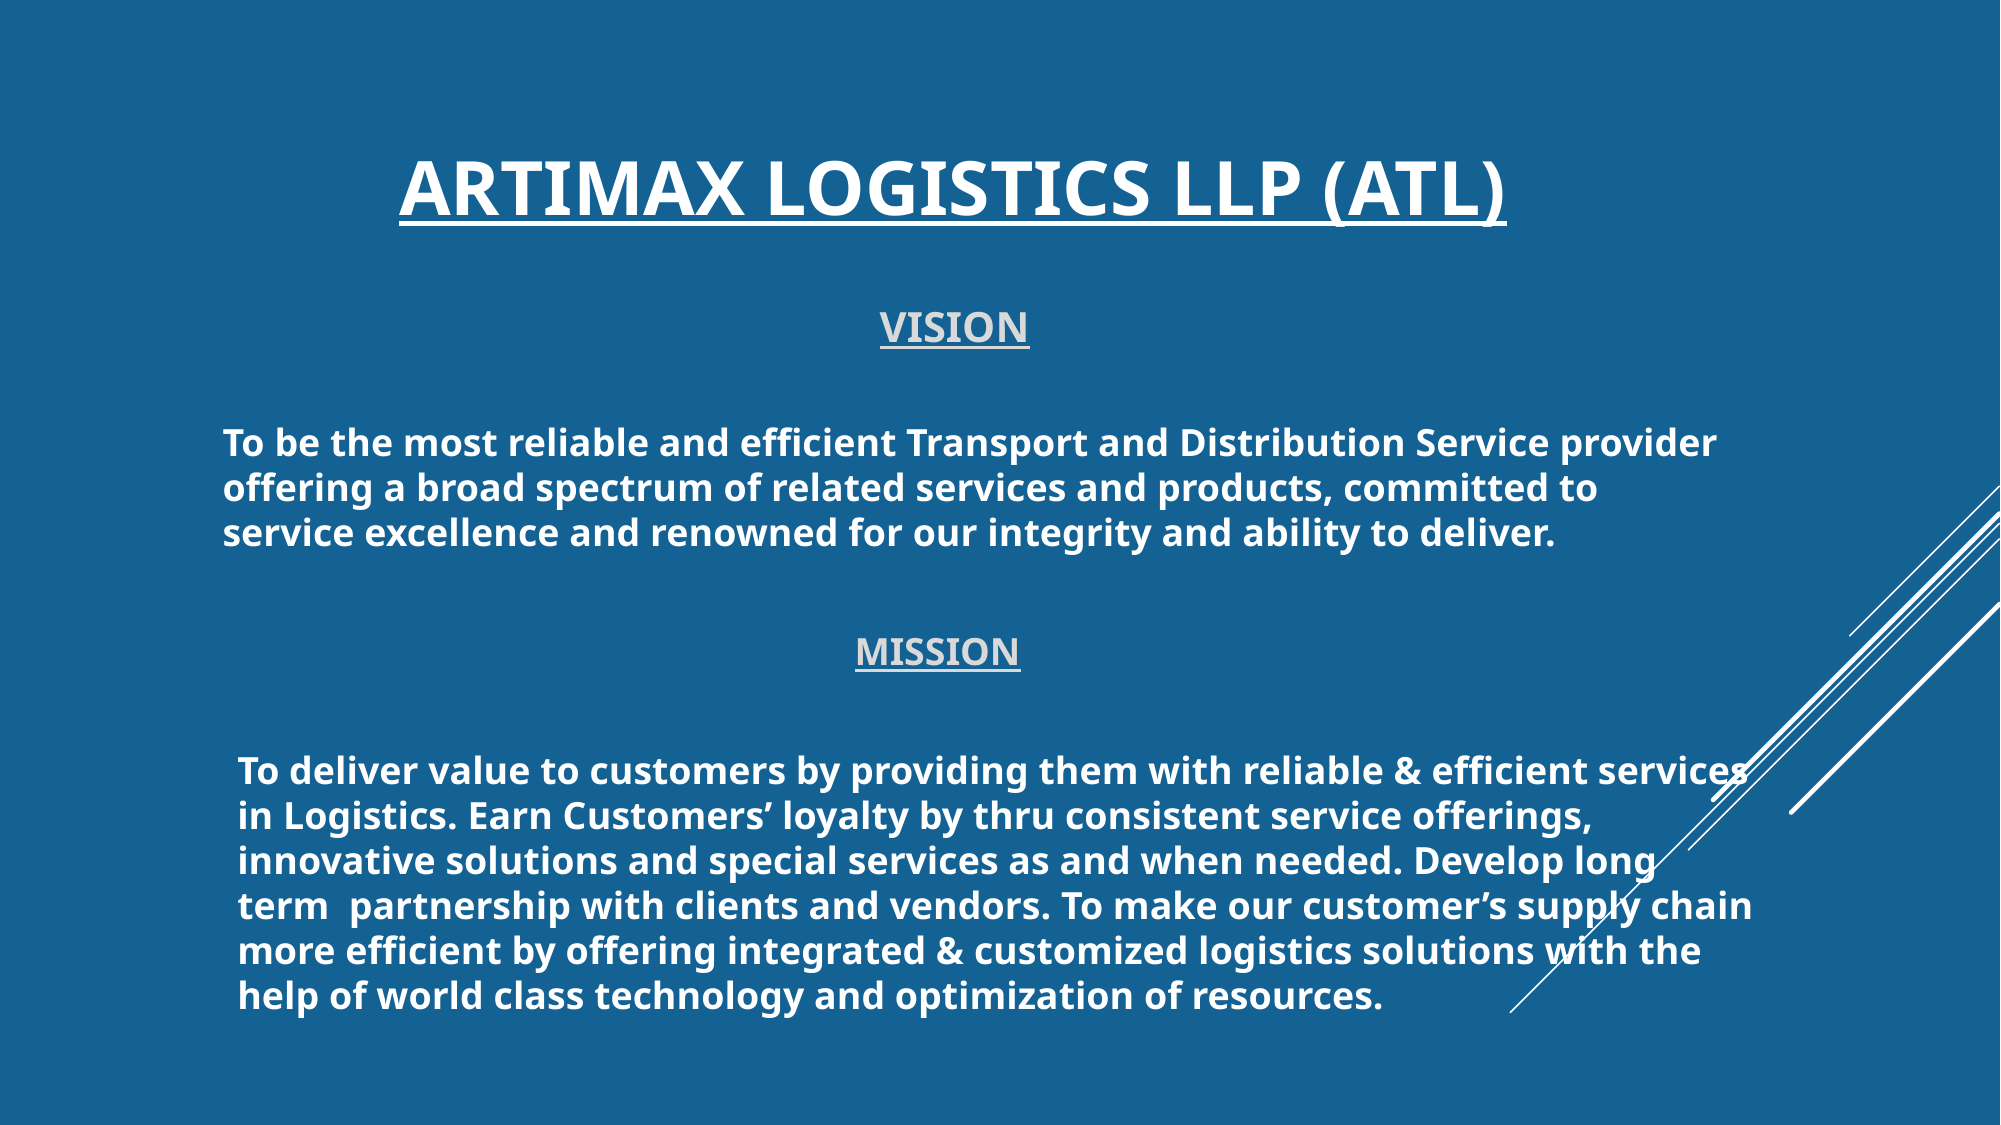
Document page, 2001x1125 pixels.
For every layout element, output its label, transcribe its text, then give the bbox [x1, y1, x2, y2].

text_box MISSION [839, 620, 1228, 681]
text_box VISION [864, 293, 1304, 359]
text_box To deliver value to customers by providing them with reliable & efficient services in Logistics. Earn Customers’ loyalty by thru consistent service offerings, innovative solutions and special services as and when needed. Develop long term partnership with clients and vendors. To make our customer’s supply chain more efficient by offering integrated & customized logistics solutions with the help of world class technology and optimization of resources. [222, 739, 1772, 1025]
text_box To be the most reliable and efficient Transport and Distribution Service provider offering a broad spectrum of related services and products, committed to service excellence and renowned for our integrity and ability to deliver. [207, 411, 1739, 562]
title ARTIMAX LOGISTICS llp (ATL) [384, 76, 1785, 294]
